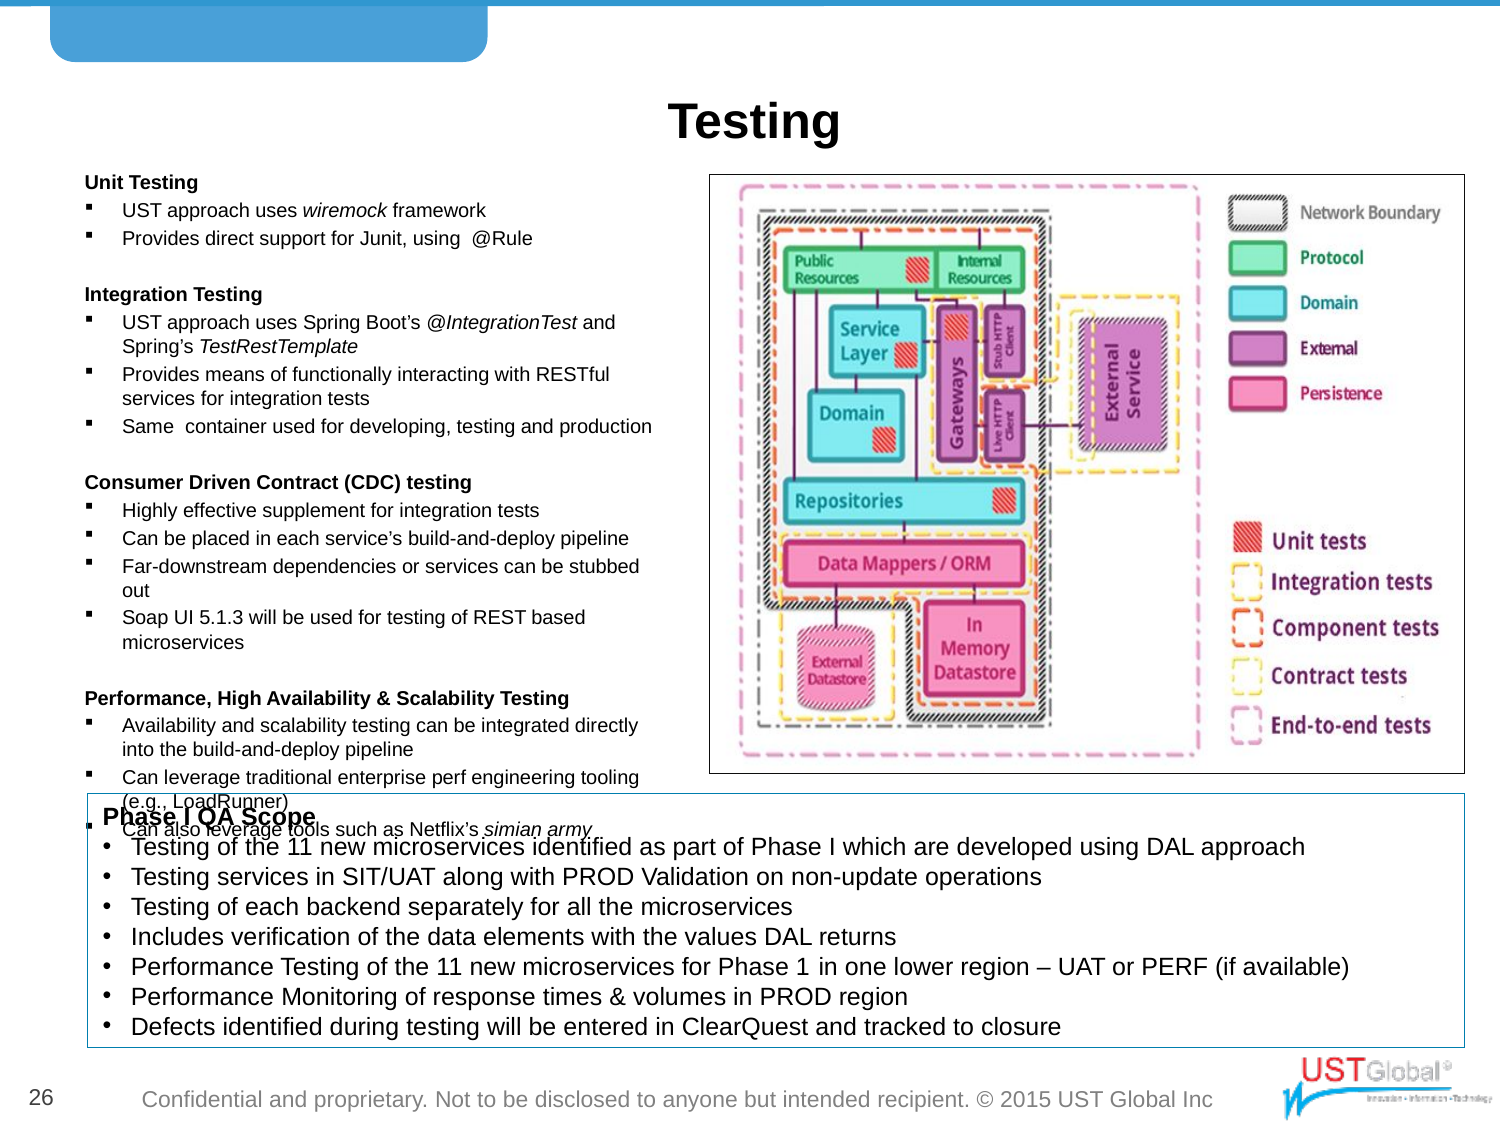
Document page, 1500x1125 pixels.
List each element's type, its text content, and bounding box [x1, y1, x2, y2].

text_box Phase I QA Scope Testing of the 11 new microservices identified as part of Phase I which are developed using DAL approach Testing services in SIT/UAT along with PROD Validation on non-update operations Testing of each backend separately for all the microservices Includes verification of the data elements with the values DAL returns Performance Testing of the 11 new microservices for Phase 1 in one lower region – UAT or PERF (if available) Performance Monitoring of response times & volumes in PROD region Defects identified during testing will be entered in ClearQuest and tracked to closure [87, 793, 1465, 1048]
slide_number 26 [13, 1081, 70, 1112]
list Unit Testing UST approach uses wiremock framework Provides direct support for Junit, using @Rule Integration Testing UST approach uses Spring Boot’s @IntegrationTest and Spring’s TestRestTemplate Provides means of functionally interacting with RESTful services for integration tests Same container used for developing, testing and production Consumer Driven Contract (CDC) testing Highly effective supplement for integration tests Can be placed in each service’s build-and-deploy pipeline Far-downstream dependencies or services can be stubbed out Soap UI 5.1.3 will be used for testing of REST based microservices Performance, High Availability & Scalability Testing Availability and scalability testing can be integrated directly into the build-and-deploy pipeline Can leverage traditional enterprise perf engineering tooling (e.g., LoadRunner) Can also leverage tools such as Netflix’s simian army [69, 162, 682, 857]
title Testing [62, 75, 1447, 162]
picture [1274, 1047, 1500, 1125]
picture [708, 174, 1465, 774]
